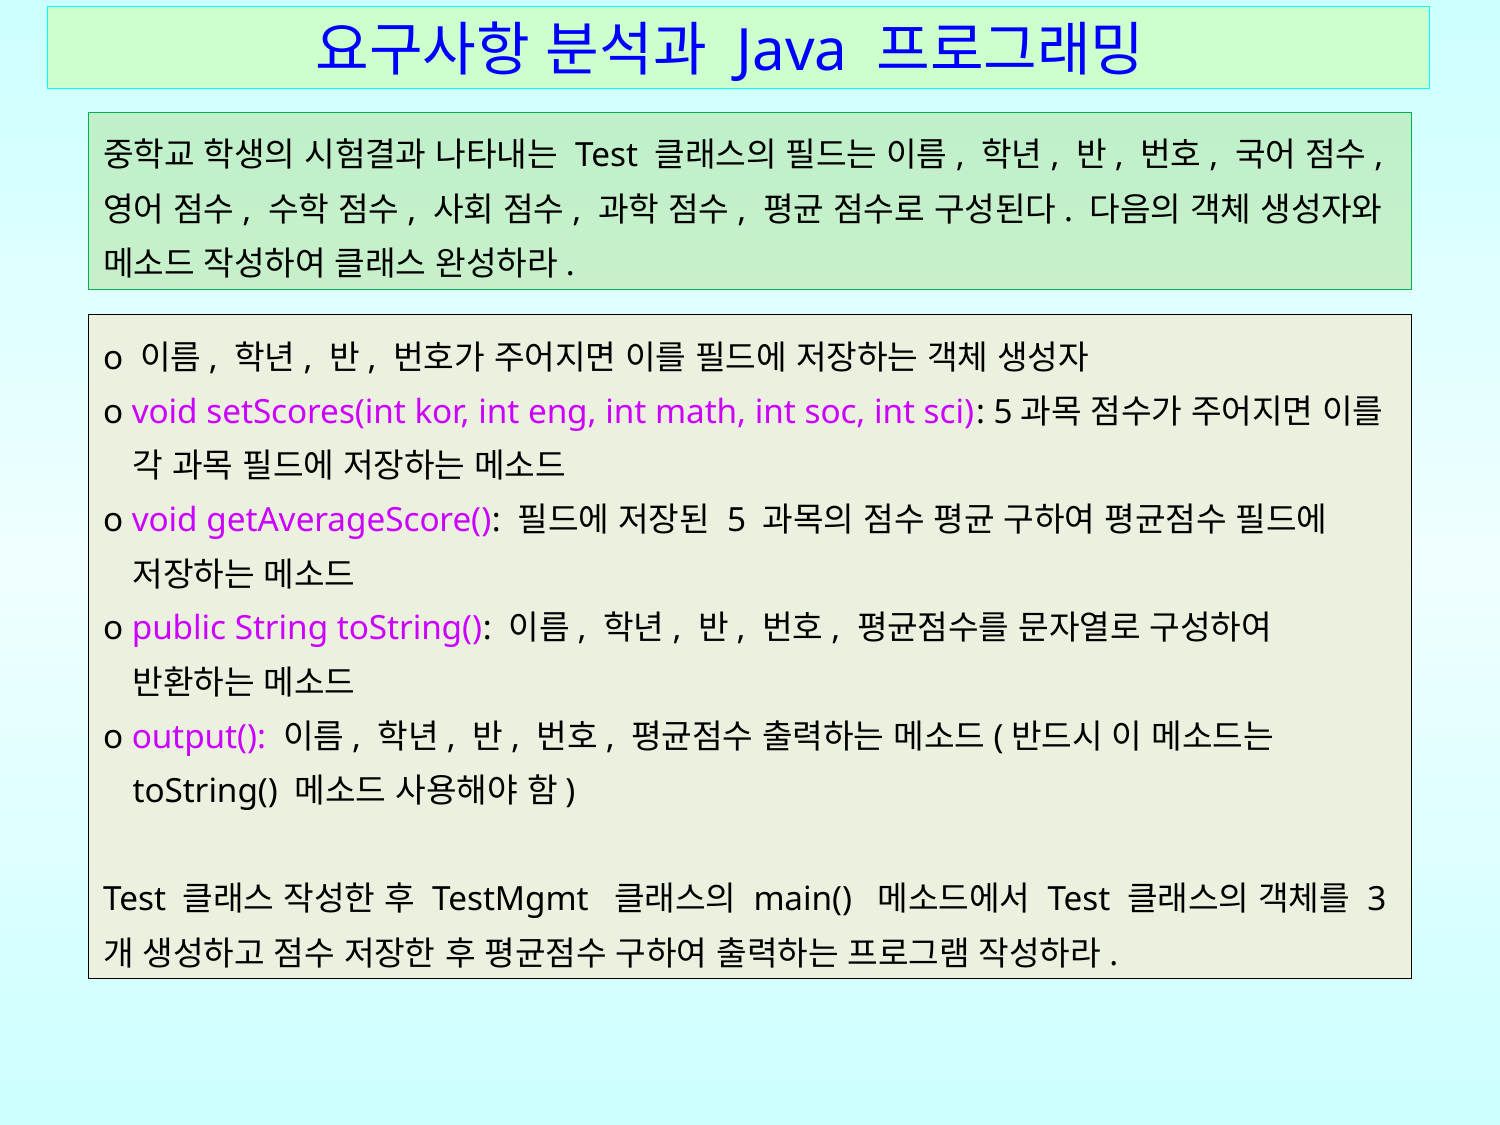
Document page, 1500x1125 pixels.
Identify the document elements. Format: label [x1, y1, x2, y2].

text_box [0, 0, 1500, 75]
title [47, 75, 1430, 89]
text_box [88, 314, 1412, 979]
text_box [88, 112, 1412, 290]
